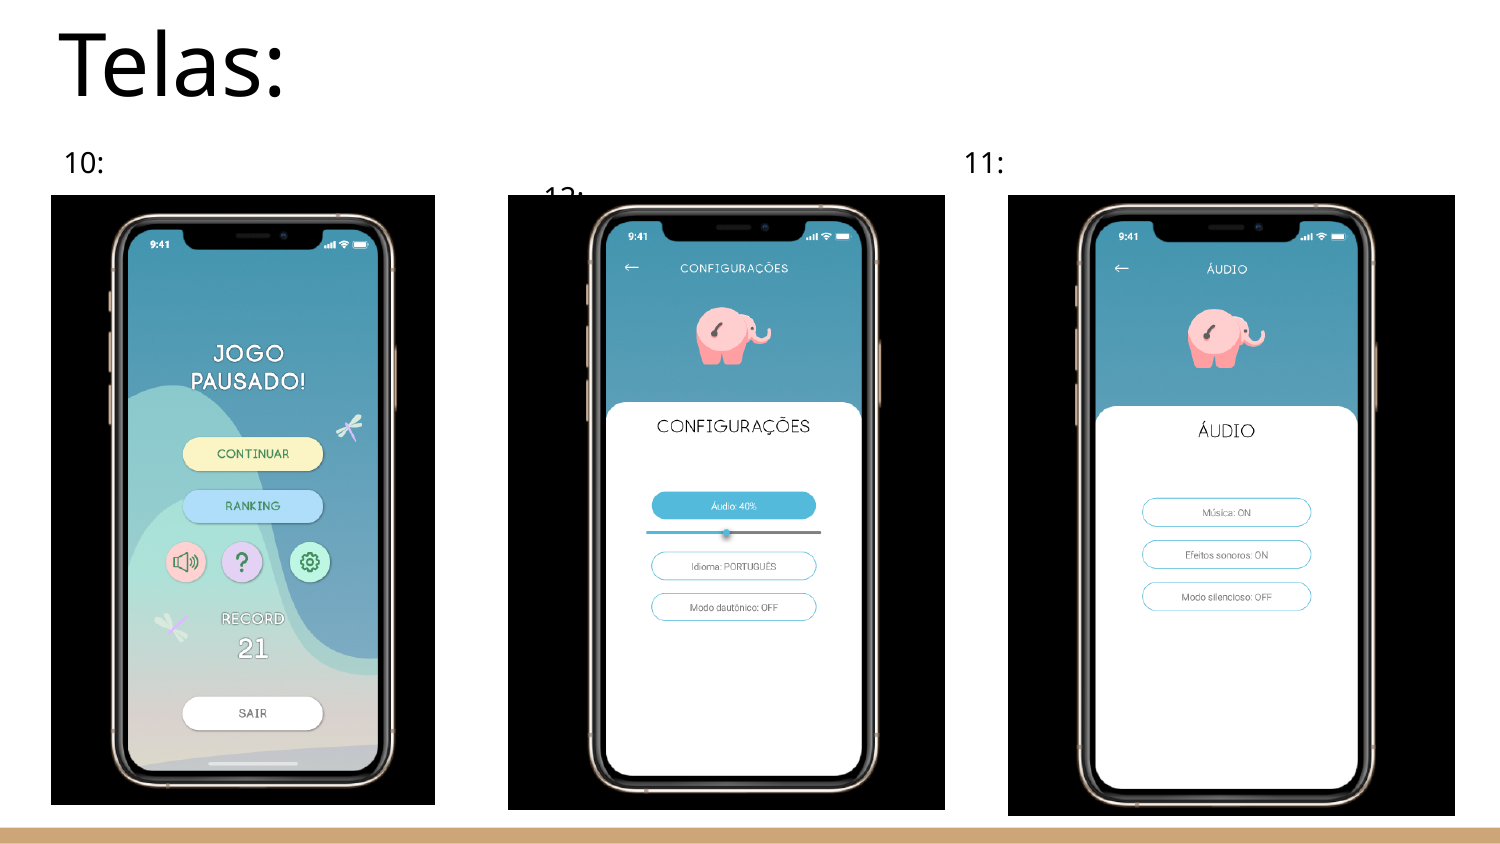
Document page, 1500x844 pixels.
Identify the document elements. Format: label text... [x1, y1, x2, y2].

title Telas: [43, 28, 1441, 130]
picture [508, 194, 945, 810]
picture [50, 194, 435, 805]
text_box 10: 11: 12: [48, 129, 1452, 230]
picture [1007, 194, 1455, 816]
